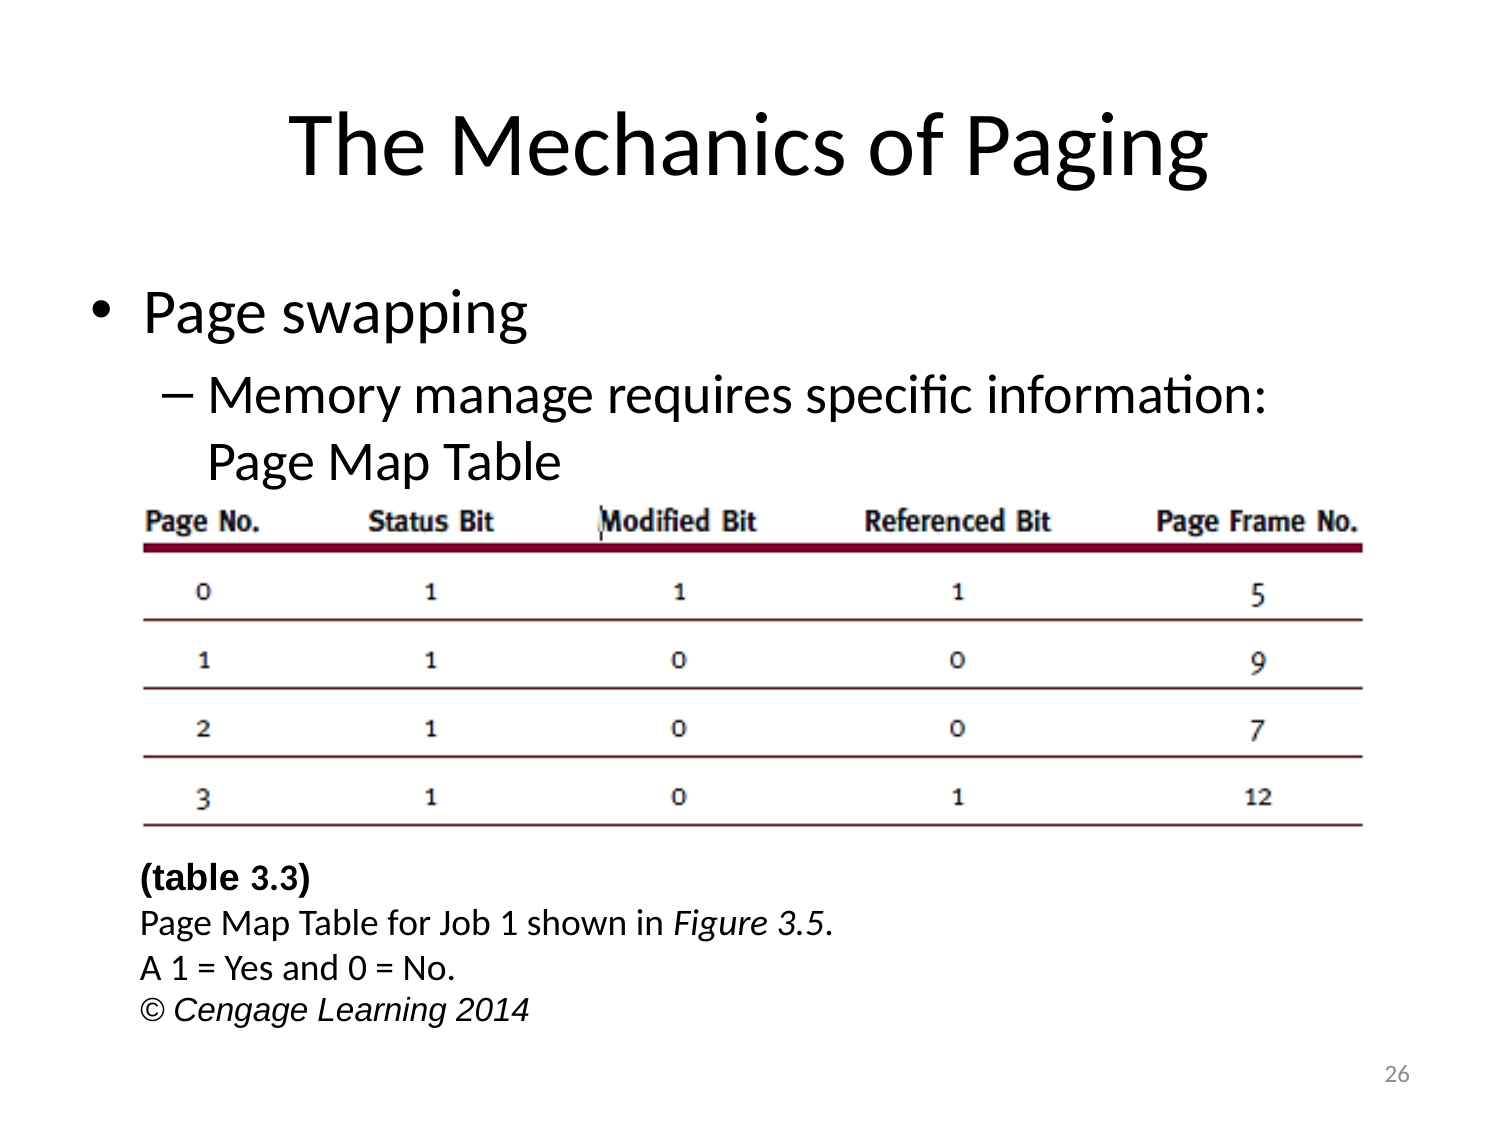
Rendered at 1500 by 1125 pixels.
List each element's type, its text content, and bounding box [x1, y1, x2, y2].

text_box (table 3.3) Page Map Table for Job 1 shown in Figure 3.5. A 1 = Yes and 0 = No. © Cengage Learning 2014 [125, 845, 1375, 1036]
picture [137, 499, 1376, 835]
slide_number 26 [1074, 1042, 1425, 1103]
title The Mechanics of Paging [75, 45, 1425, 233]
list Page swapping Memory manage requires specific information: Page Map Table [75, 262, 1425, 500]
